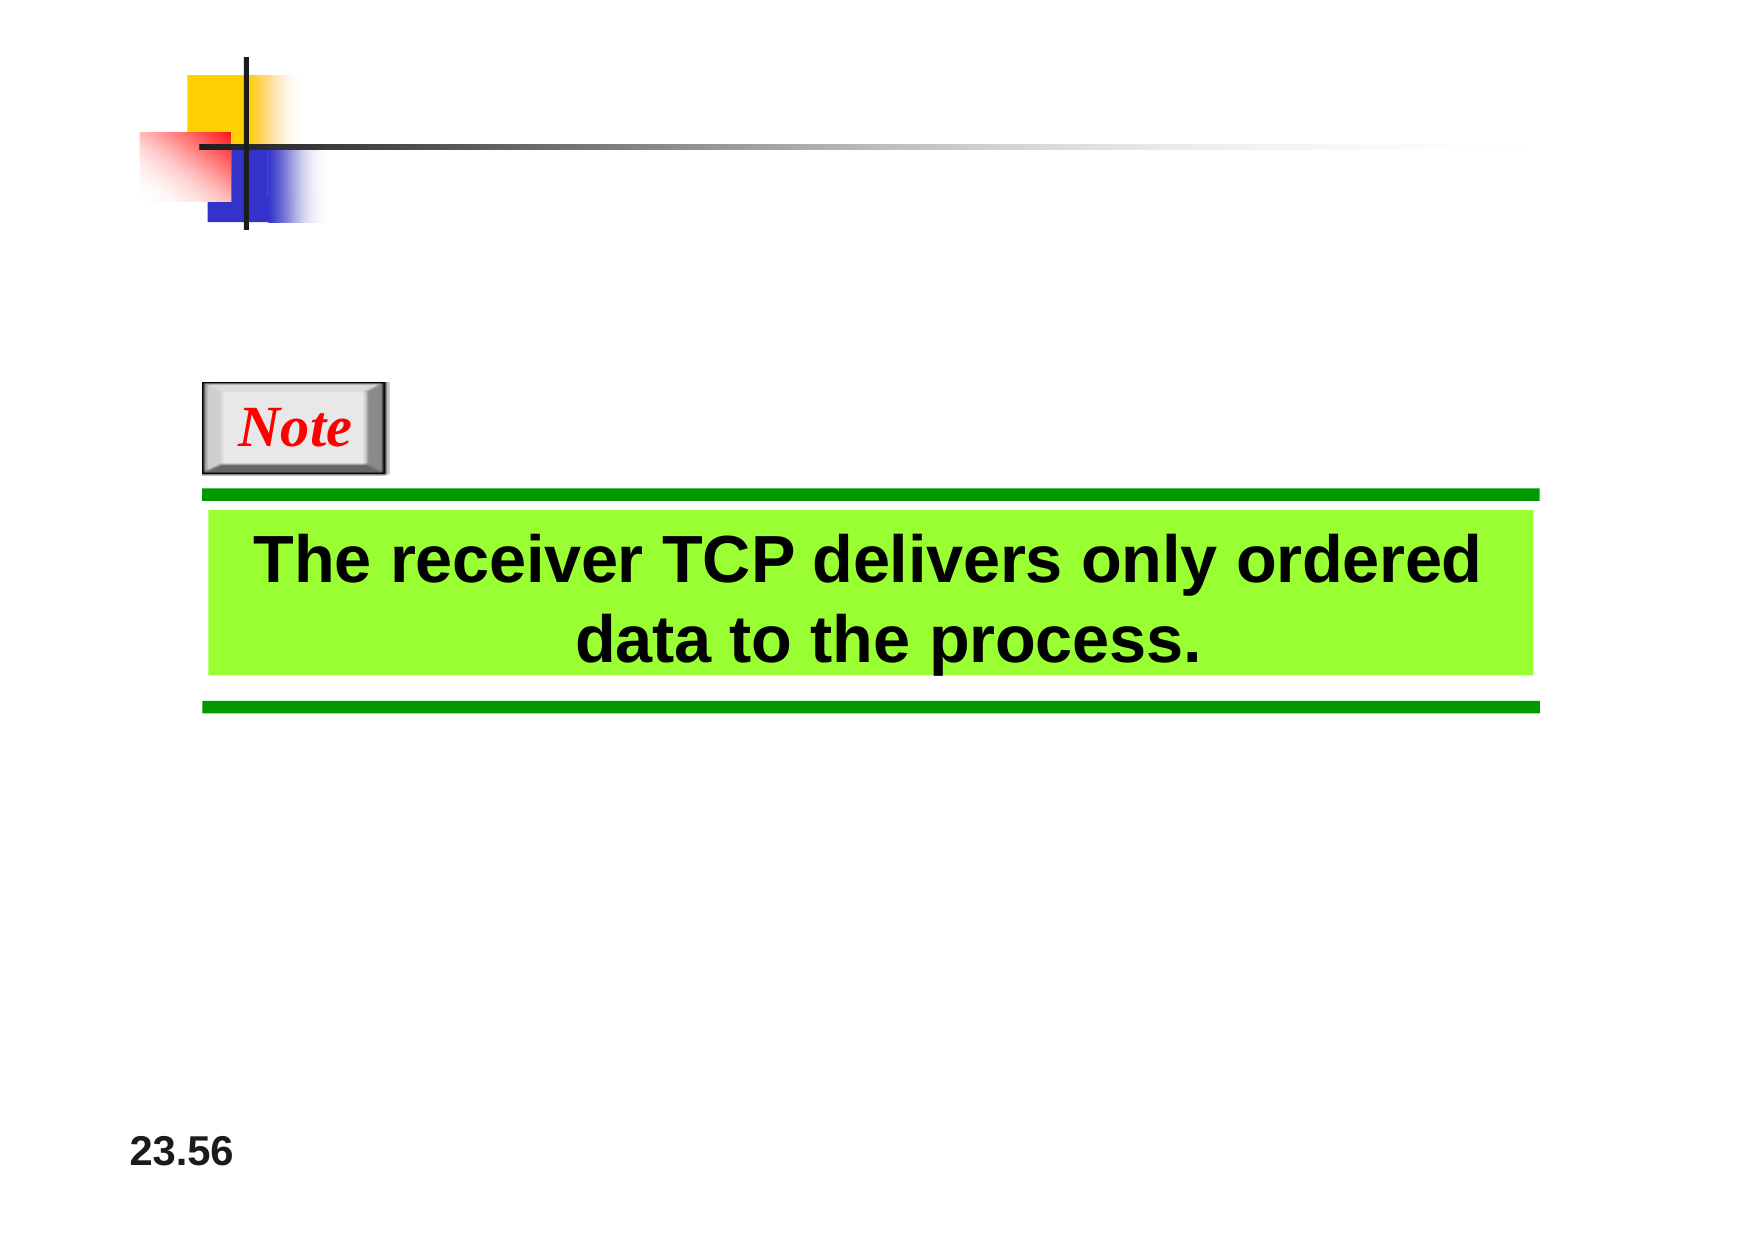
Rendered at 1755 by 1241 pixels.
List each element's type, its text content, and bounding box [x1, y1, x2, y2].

text_box Note [236, 385, 355, 458]
picture [139, 132, 243, 202]
text_box The receiver TCP delivers only ordered data to the process. [208, 509, 1534, 676]
picture [249, 75, 1550, 223]
text_box [202, 488, 1540, 501]
slide_number 23.56 [127, 1125, 240, 1241]
text_box [202, 700, 1540, 714]
picture [202, 382, 390, 476]
